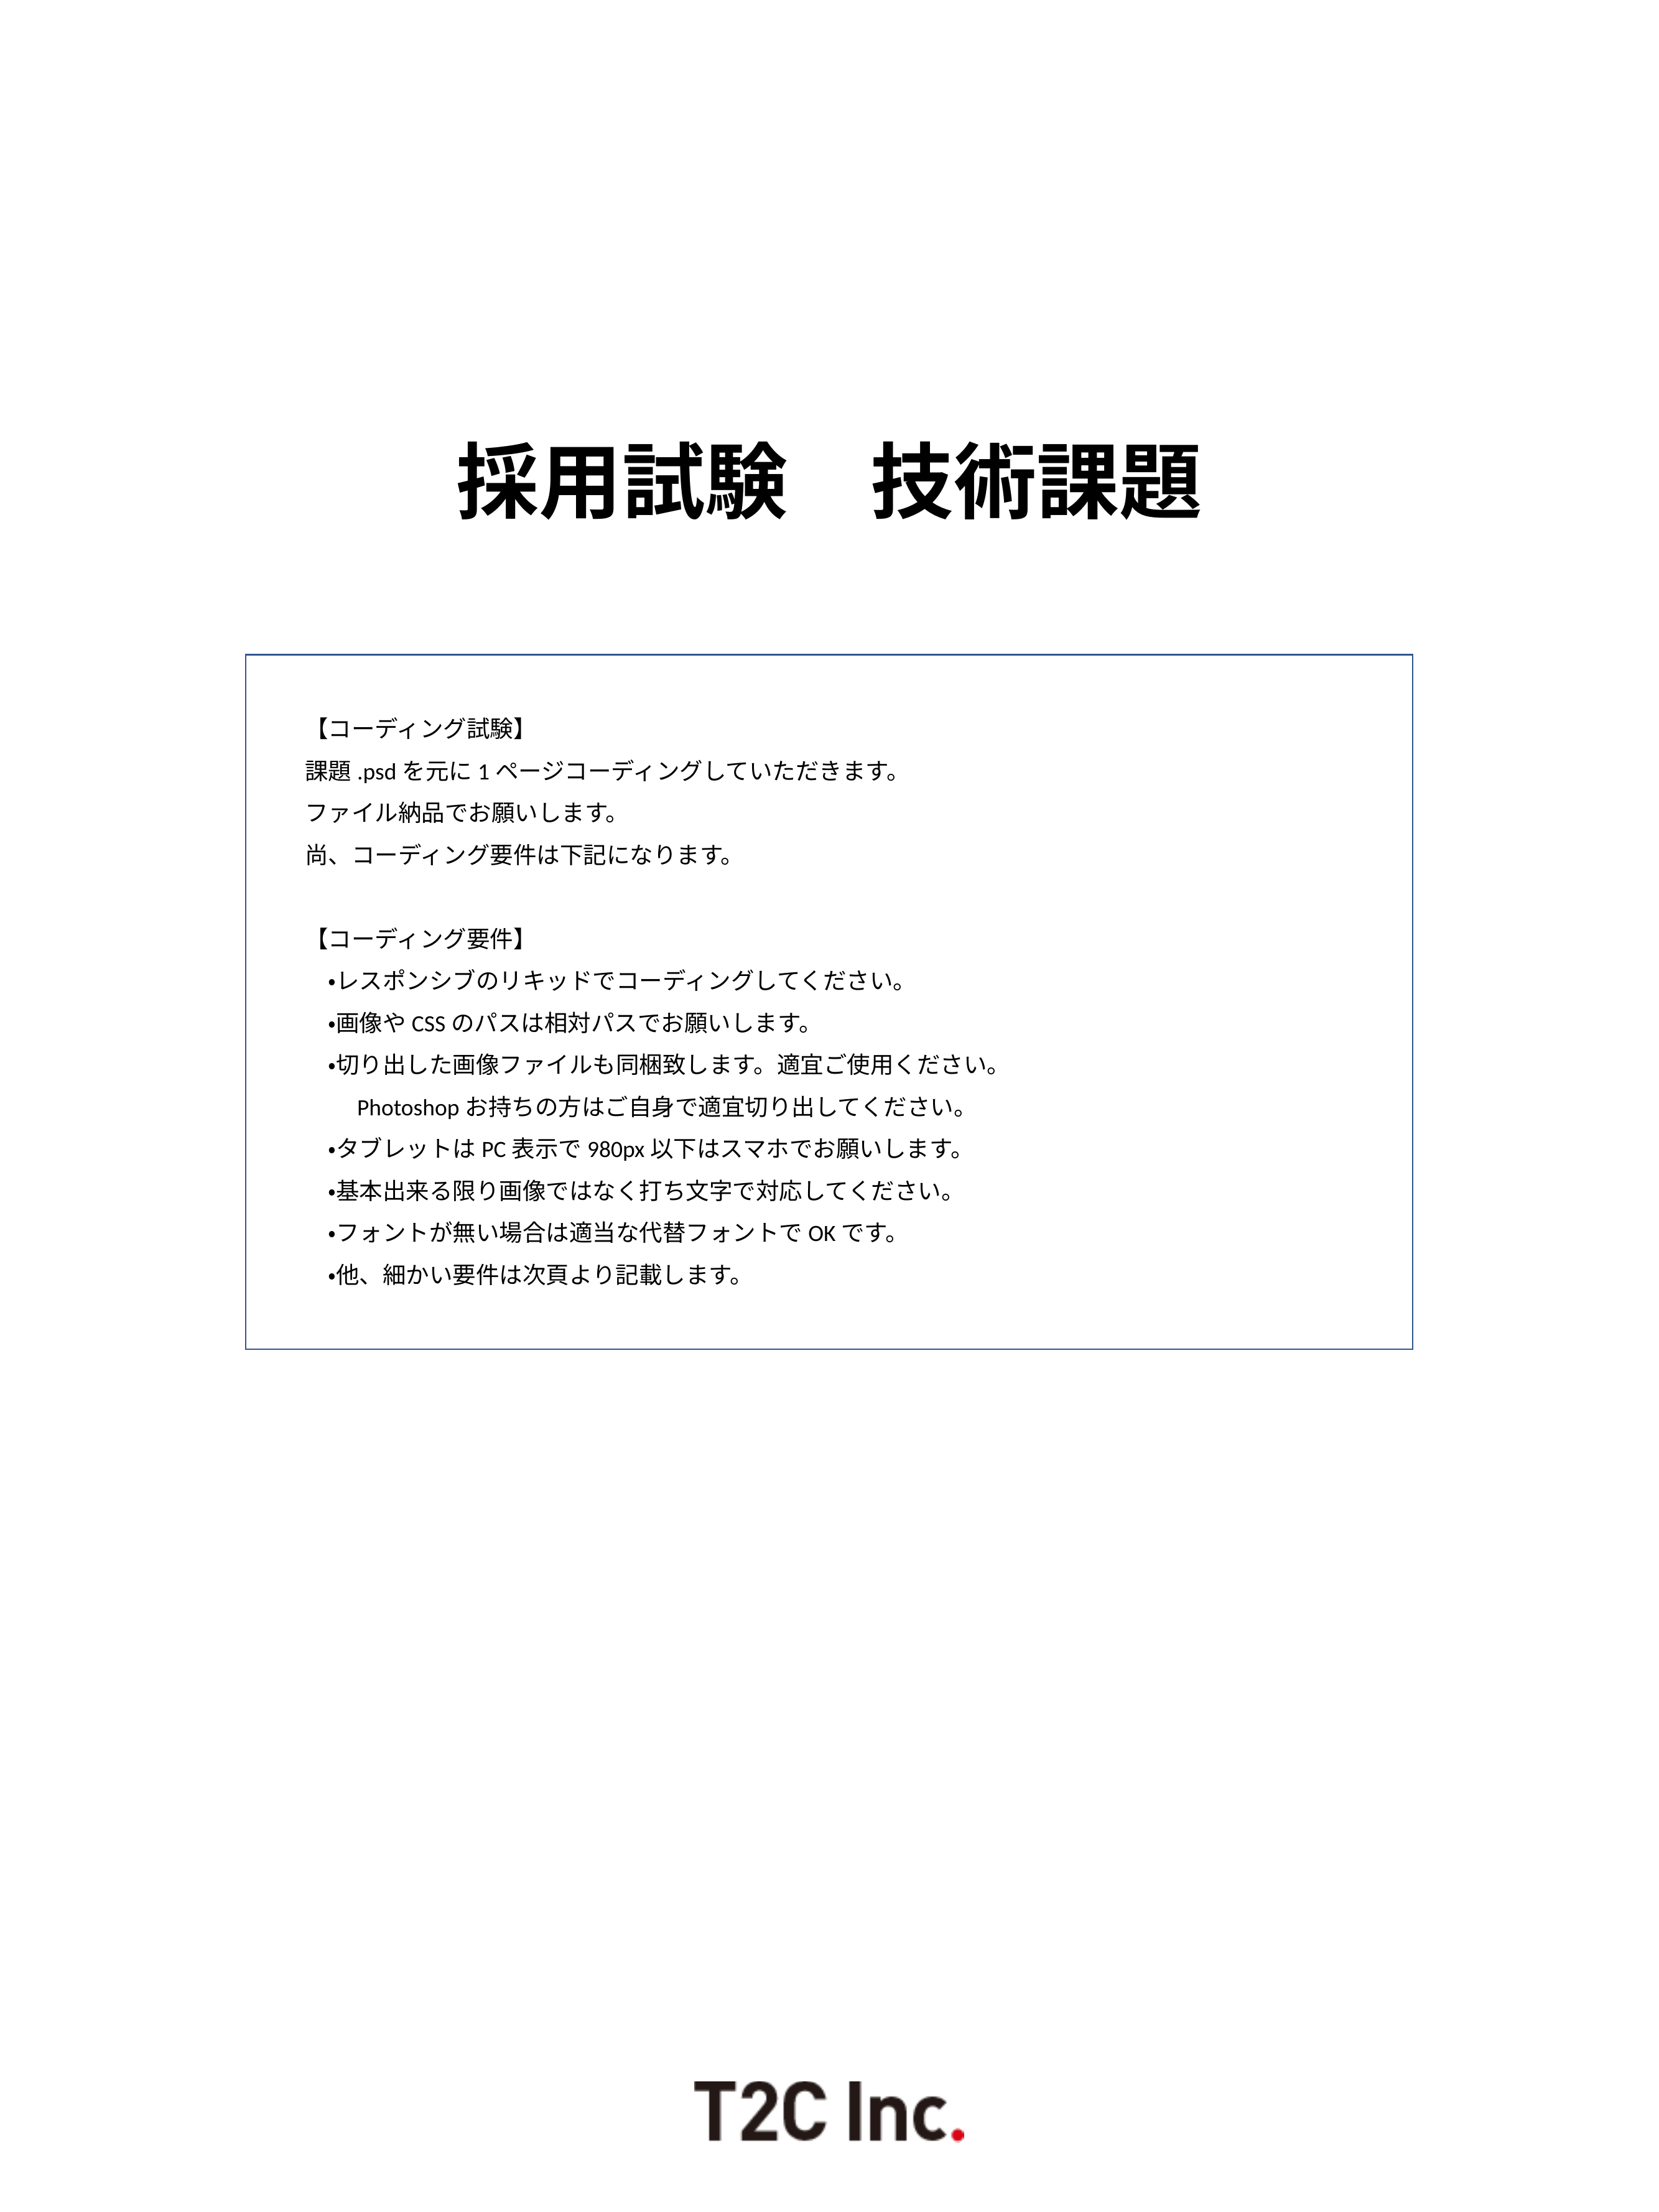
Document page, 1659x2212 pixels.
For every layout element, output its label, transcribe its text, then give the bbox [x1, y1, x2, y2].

text_box 【コーディング試験】 課題.psdを元に1ページコーディングしていただきます。 ファイル納品でお願いします。 尚、コーディング要件は下記になります。 【コーディング要件】 ・レスポンシブのリキッドでコーディングしてください。 ・画像やCSSのパスは相対パスでお願いします。 ・切り出した画像ファイルも同梱致します。適宜ご使用ください。 Photoshopお持ちの方はご自身で適宜切り出してください。 ・タブレットはPC表示で980px以下はスマホでお願いします。 ・基本出来る限り画像ではなく打ち文字で対応してください。 ・フォントが無い場合は適当な代替フォントでOKです。 ・他、細かい要件は次頁より記載します。 [295, 695, 1364, 1335]
text_box 採用試験 技術課題 [439, 421, 1219, 537]
text_box [245, 654, 1413, 1350]
picture [694, 2081, 964, 2143]
